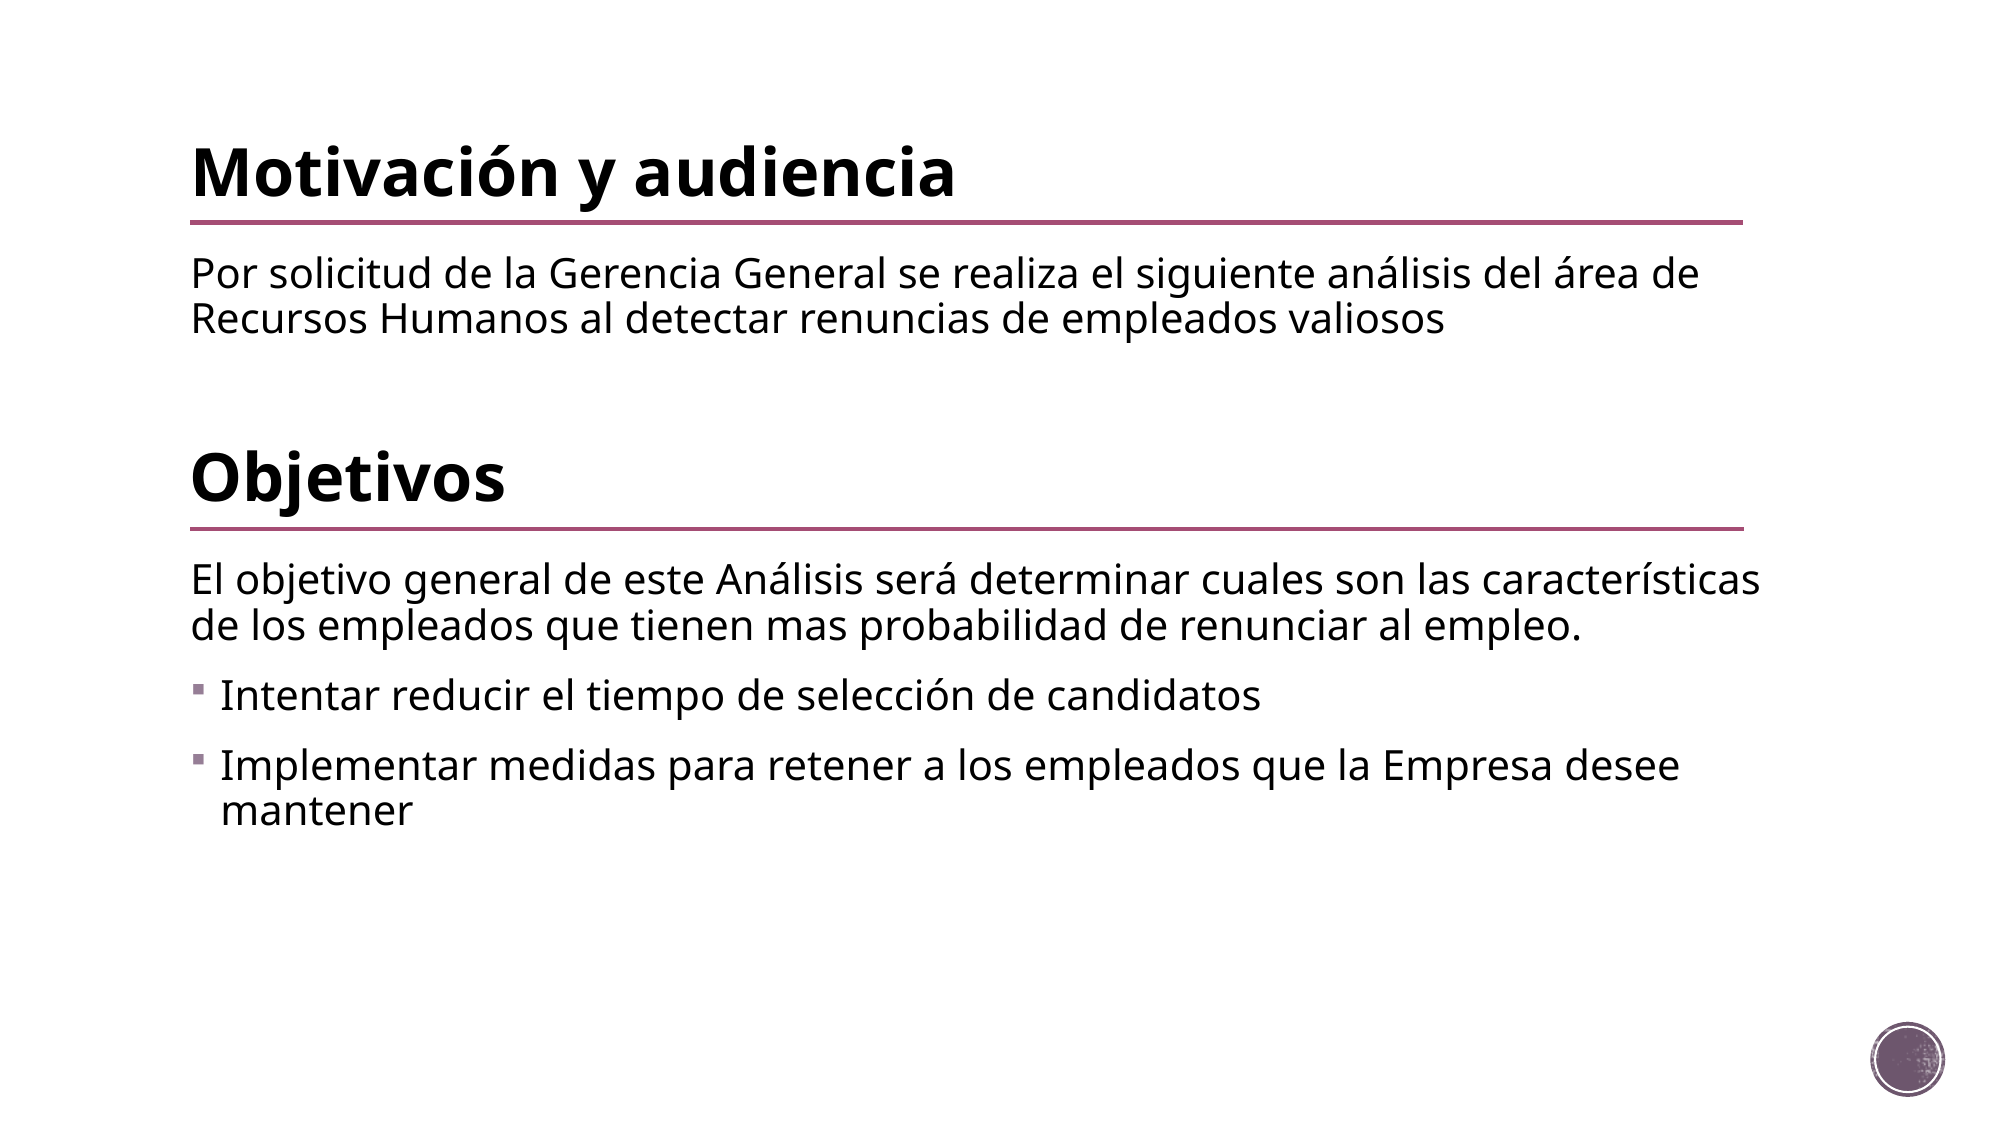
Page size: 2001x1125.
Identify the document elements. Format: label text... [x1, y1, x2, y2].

title Objetivos [174, 407, 1851, 552]
text_box El objetivo general de este Análisis será determinar cuales son las características de los empleados que tienen mas probabilidad de renunciar al empleo. Intentar reducir el tiempo de selección de candidatos Implementar medidas para retener a los empleados que la Empresa desee mantener [175, 551, 1826, 911]
text_box Motivación y audiencia [175, 104, 1851, 245]
list Por solicitud de la Gerencia General se realiza el siguiente análisis del área de Recursos Humanos al detectar renuncias de empleados valiosos [175, 245, 1826, 385]
